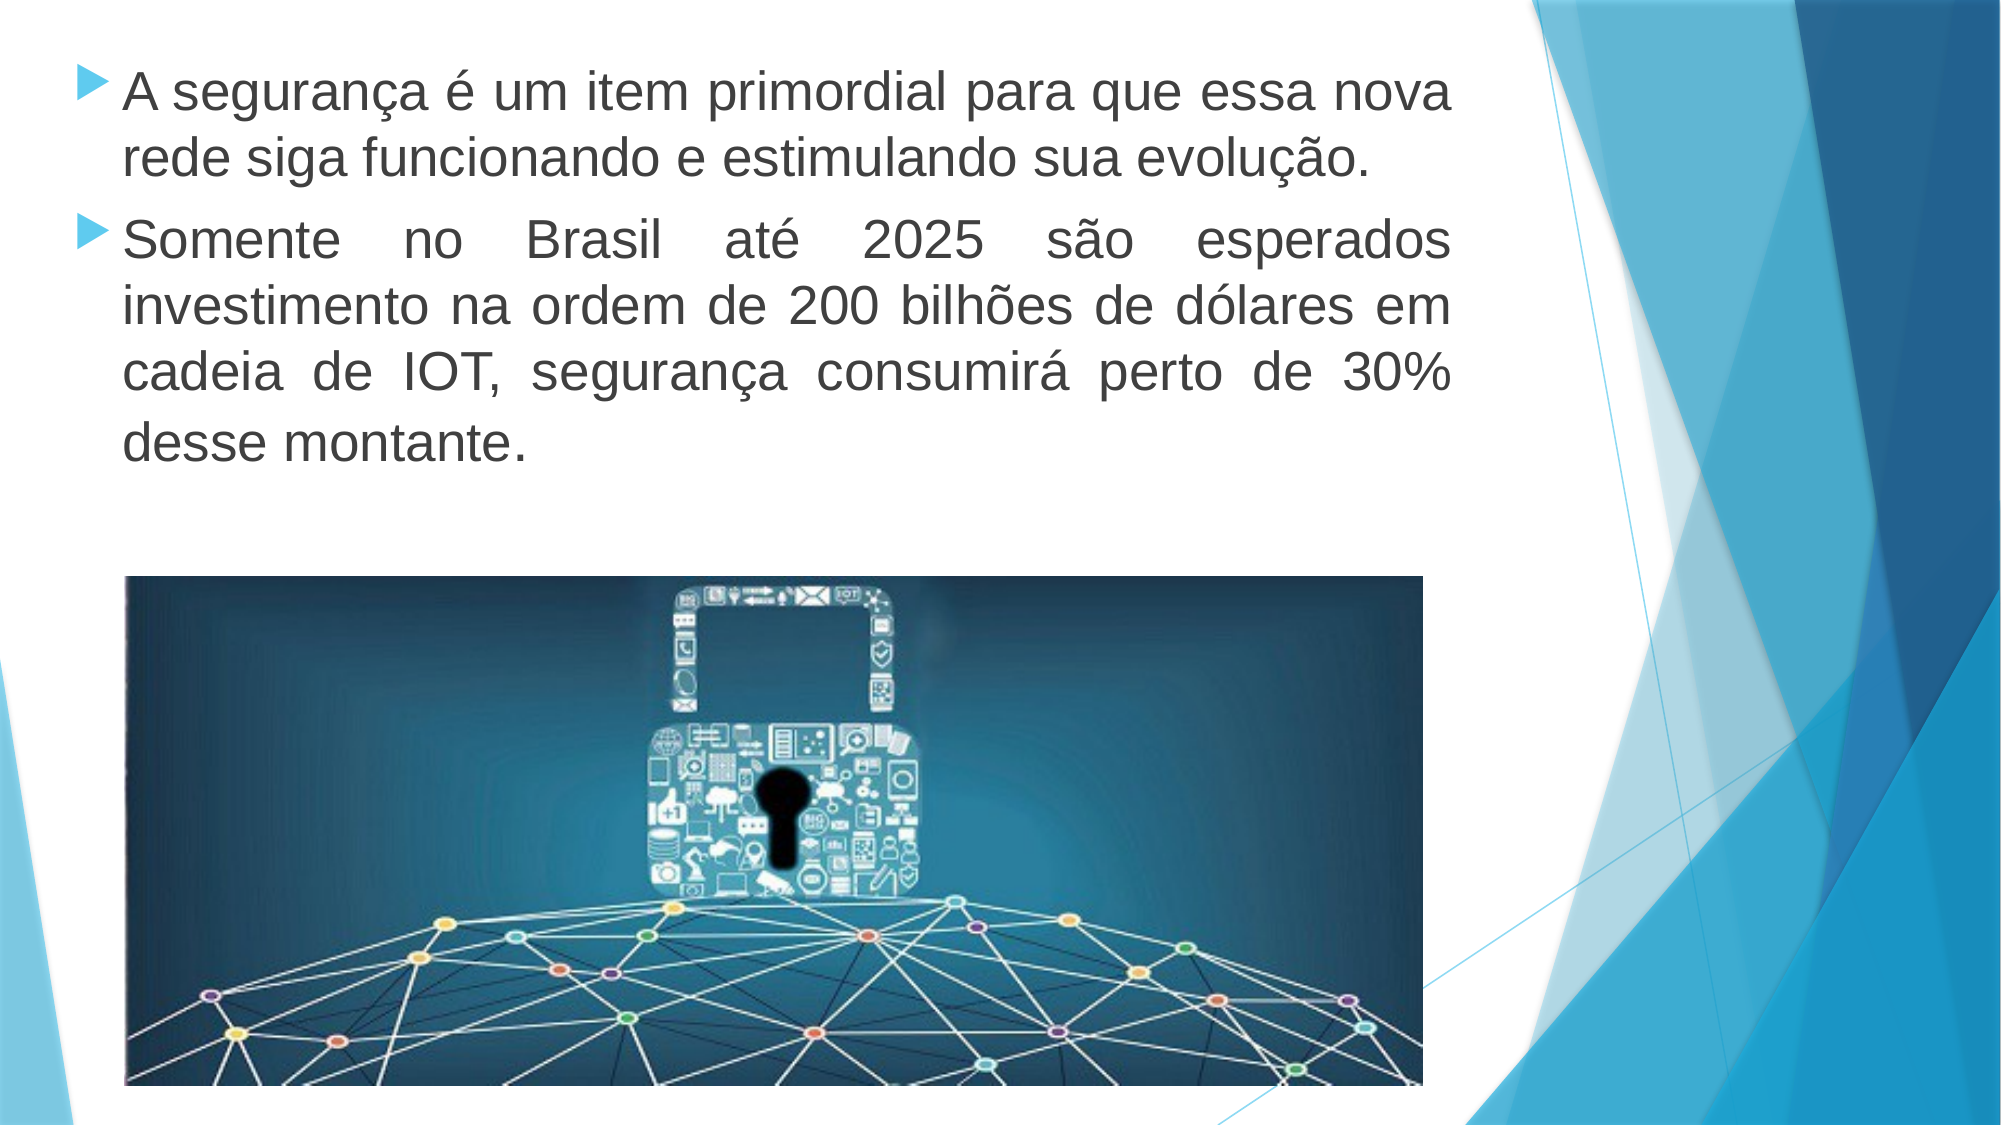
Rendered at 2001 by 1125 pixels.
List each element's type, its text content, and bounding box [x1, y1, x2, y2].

list A segurança é um item primordial para que essa nova rede siga funcionando e estimulando sua evolução. Somente no Brasil até 2025 são esperados investimento na ordem de 200 bilhões de dólares em cadeia de IOT, segurança consumirá perto de 30% desse montante. [58, 47, 1469, 537]
picture [123, 576, 1423, 1086]
